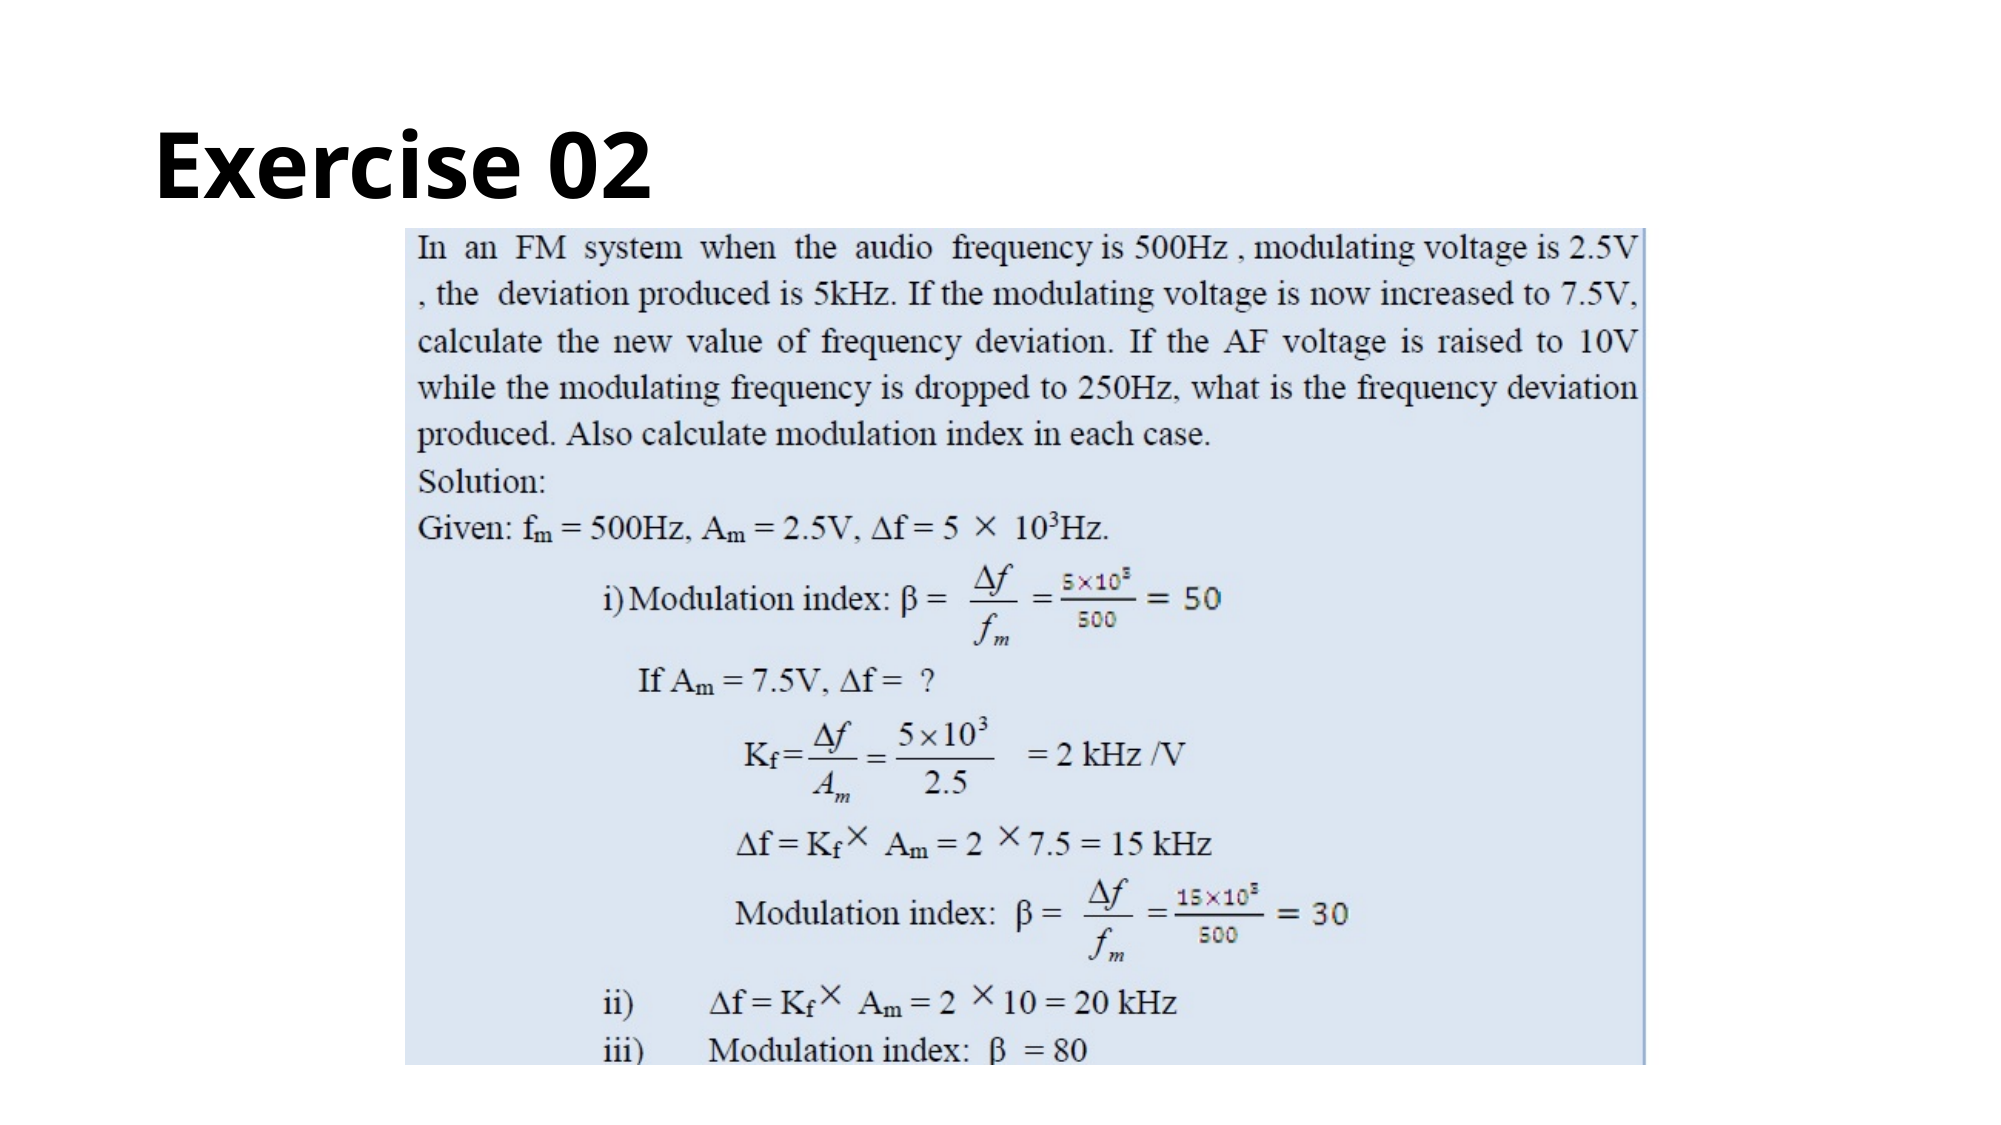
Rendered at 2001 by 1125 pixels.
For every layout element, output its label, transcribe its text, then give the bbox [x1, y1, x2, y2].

title Exercise 02 [137, 59, 1863, 278]
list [405, 228, 1660, 1065]
